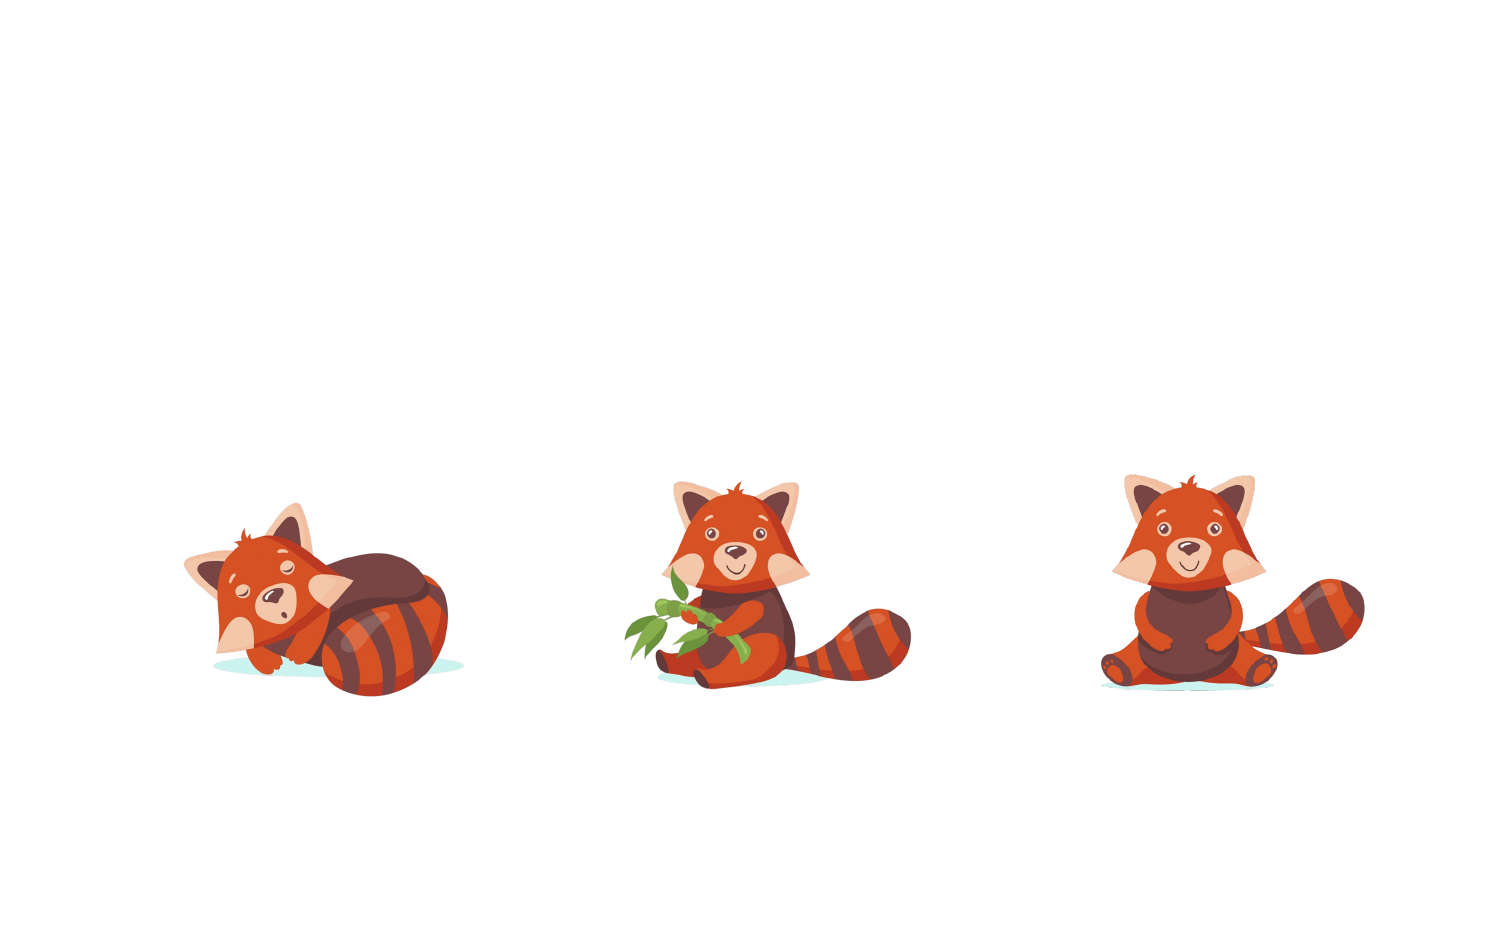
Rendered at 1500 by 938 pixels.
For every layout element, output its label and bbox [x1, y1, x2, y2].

text_box [149, 380, 504, 736]
text_box [1044, 378, 1399, 733]
text_box [588, 380, 943, 736]
